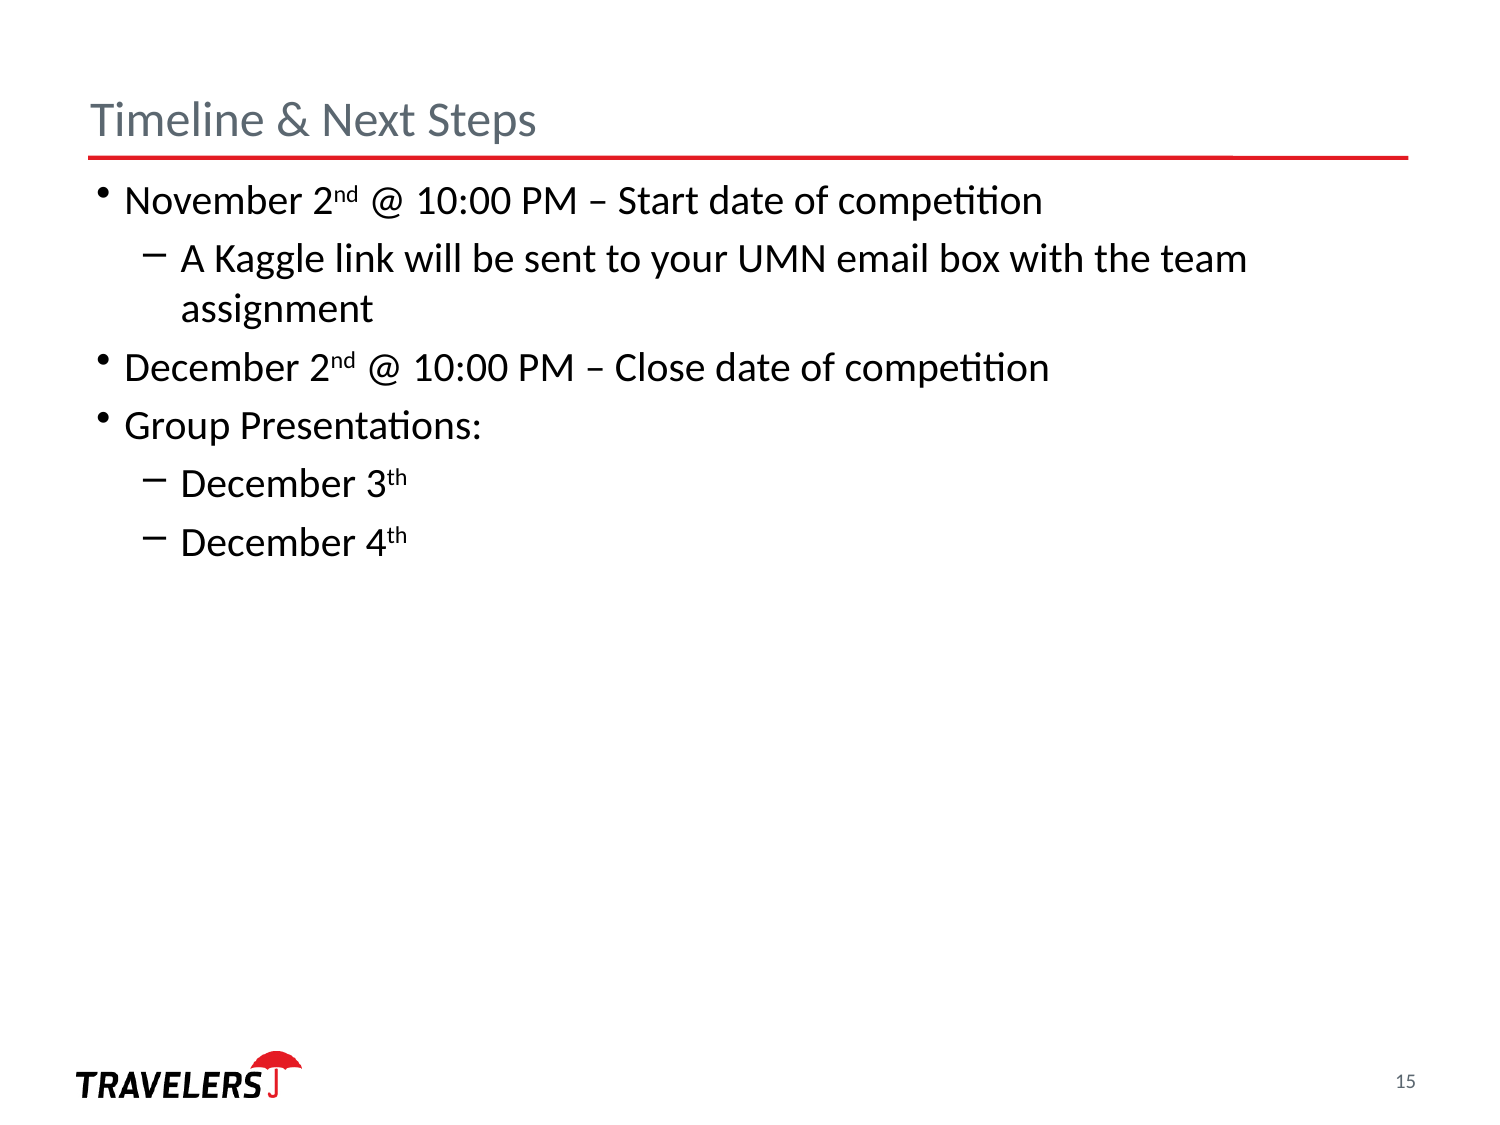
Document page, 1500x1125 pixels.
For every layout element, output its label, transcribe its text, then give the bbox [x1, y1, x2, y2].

title Timeline & Next Steps [75, 32, 1425, 155]
picture [76, 1051, 302, 1098]
slide_number 15 [1081, 1060, 1432, 1103]
list November 2nd @ 10:00 PM – Start date of competition A Kaggle link will be sent to your UMN email box with the team assignment December 2nd @ 10:00 PM – Close date of competition Group Presentations: December 3th December 4th [81, 165, 1432, 908]
